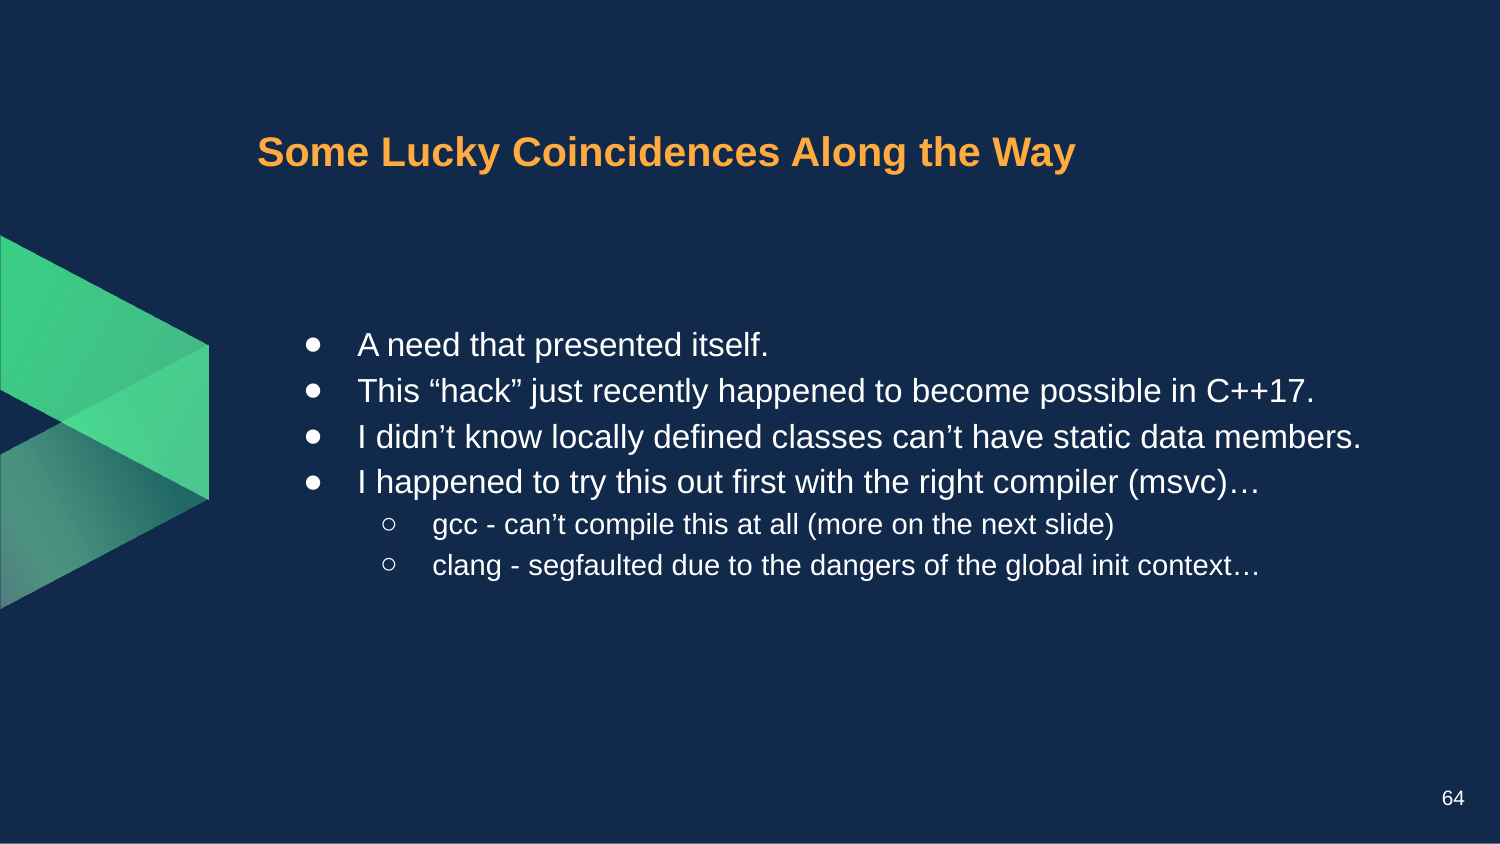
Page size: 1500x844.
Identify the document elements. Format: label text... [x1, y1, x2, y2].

title Some Lucky Coincidences Along the Way [242, 109, 1500, 190]
list A need that presented itself. This “hack” just recently happened to become possible in C++17. I didn’t know locally defined classes can’t have static data members. I happened to try this out first with the right compiler (msvc)… gcc - can’t compile this at all (more on the next slide) clang - segfaulted due to the dangers of the global init context… [267, 302, 1407, 753]
slide_number 64 [1389, 764, 1480, 830]
picture [0, 165, 209, 679]
